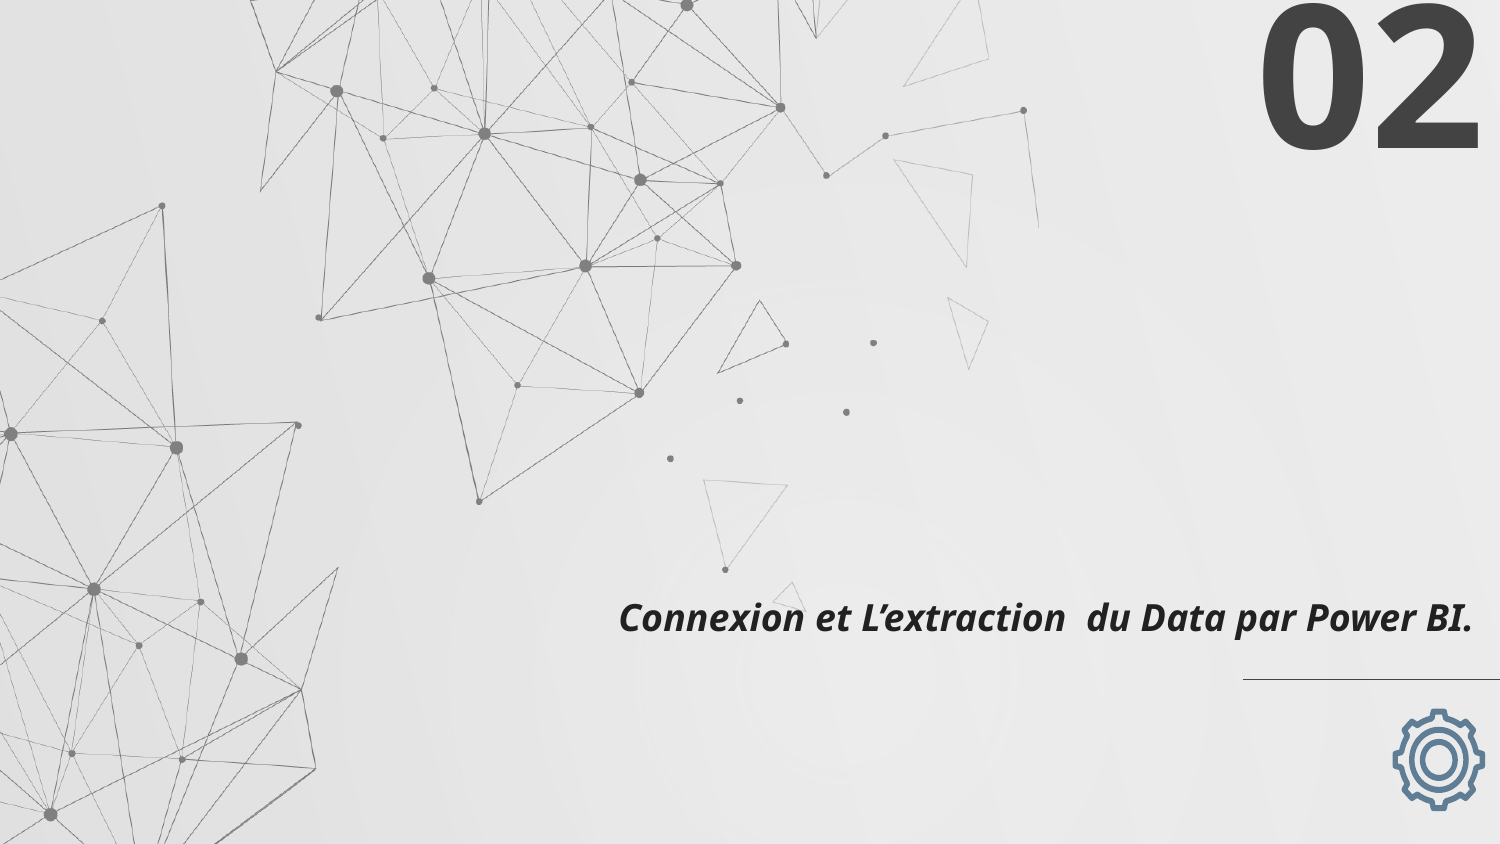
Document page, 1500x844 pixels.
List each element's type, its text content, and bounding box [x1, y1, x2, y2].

title 02 [1071, 7, 1500, 129]
picture [0, 0, 1500, 844]
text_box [1392, 708, 1486, 812]
title Connexion et L’extraction du Data par Power BI. [563, 504, 1500, 820]
